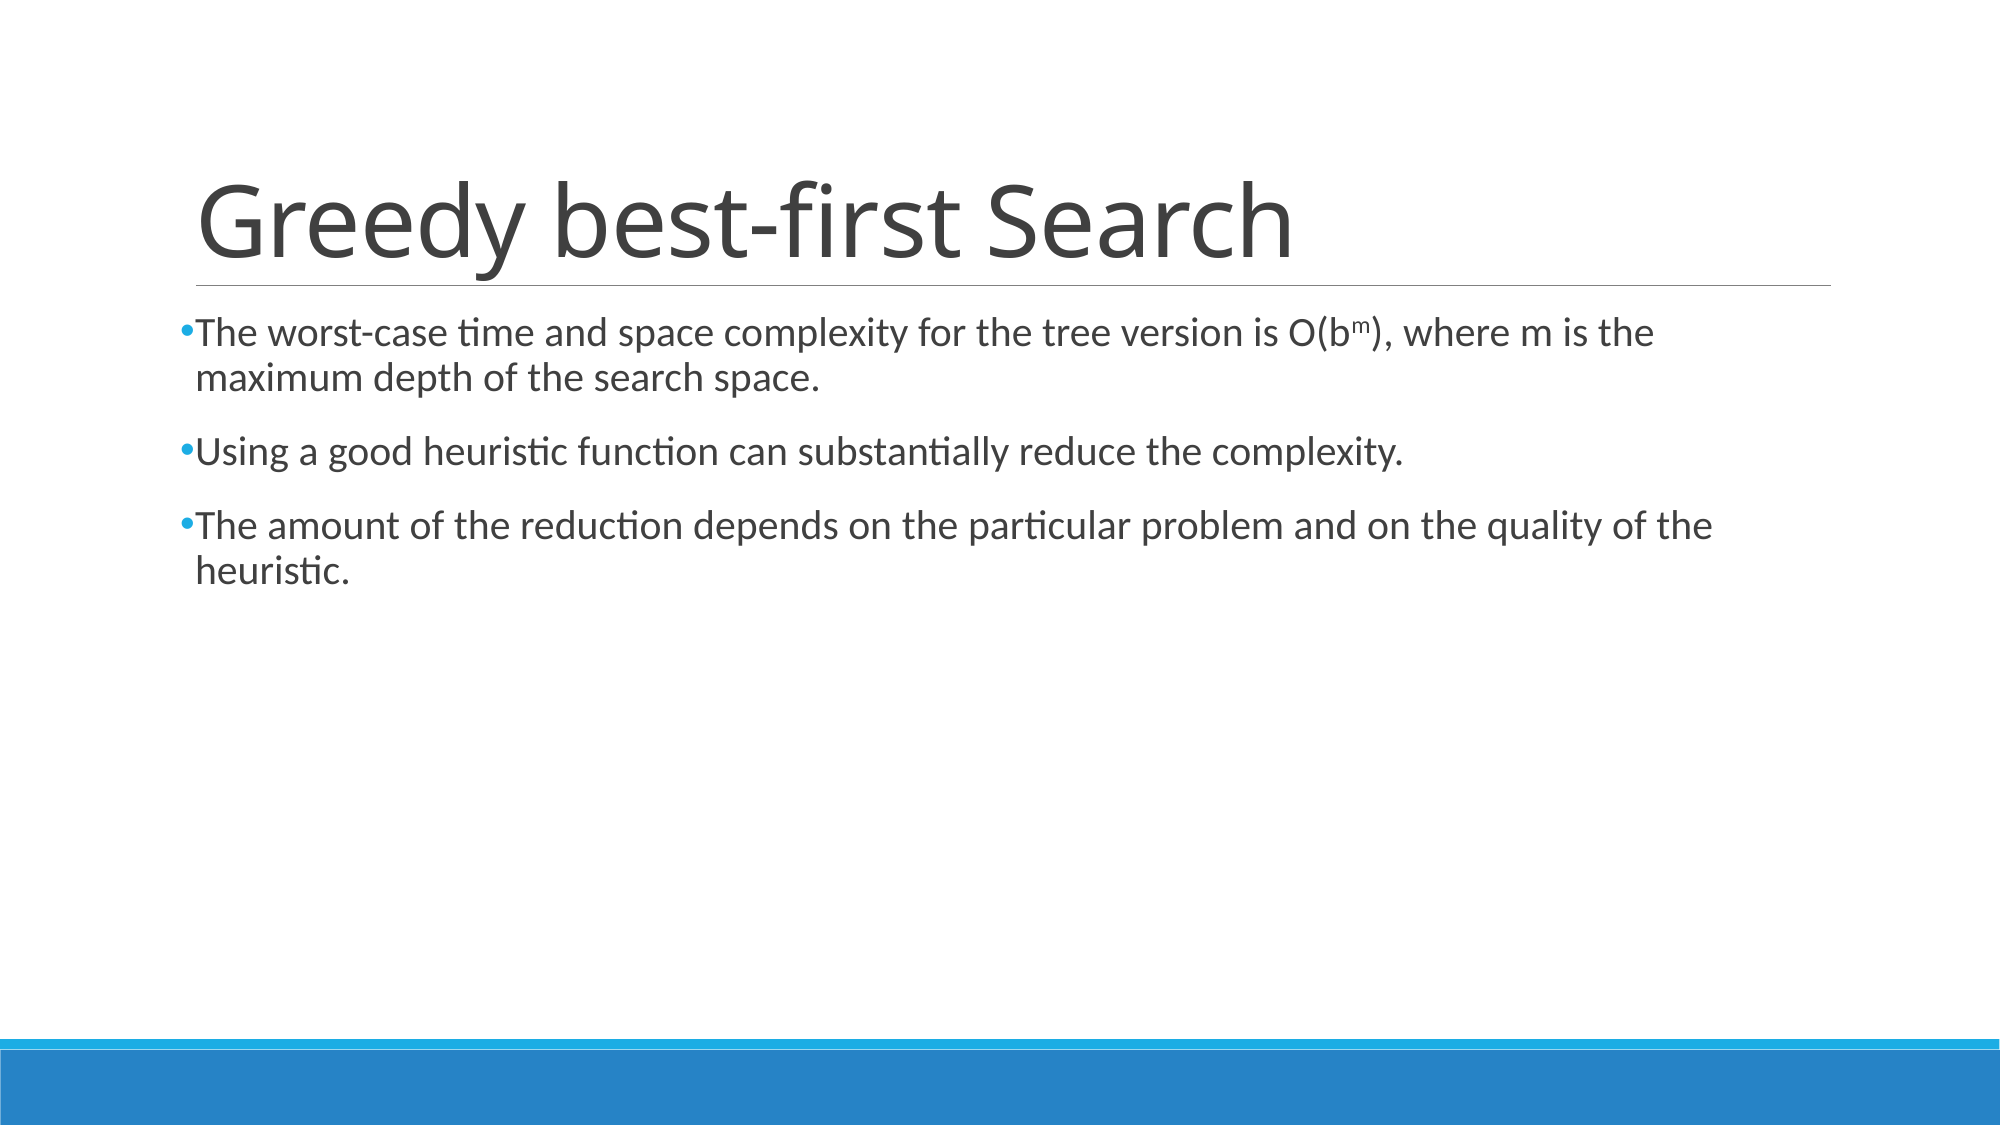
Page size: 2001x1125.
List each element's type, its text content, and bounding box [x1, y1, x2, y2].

list The worst-case time and space complexity for the tree version is O(bm), where m is the maximum depth of the search space. Using a good heuristic function can substantially reduce the complexity. The amount of the reduction depends on the particular problem and on the quality of the heuristic. [180, 302, 1830, 963]
title Greedy best-first Search [180, 47, 1830, 285]
